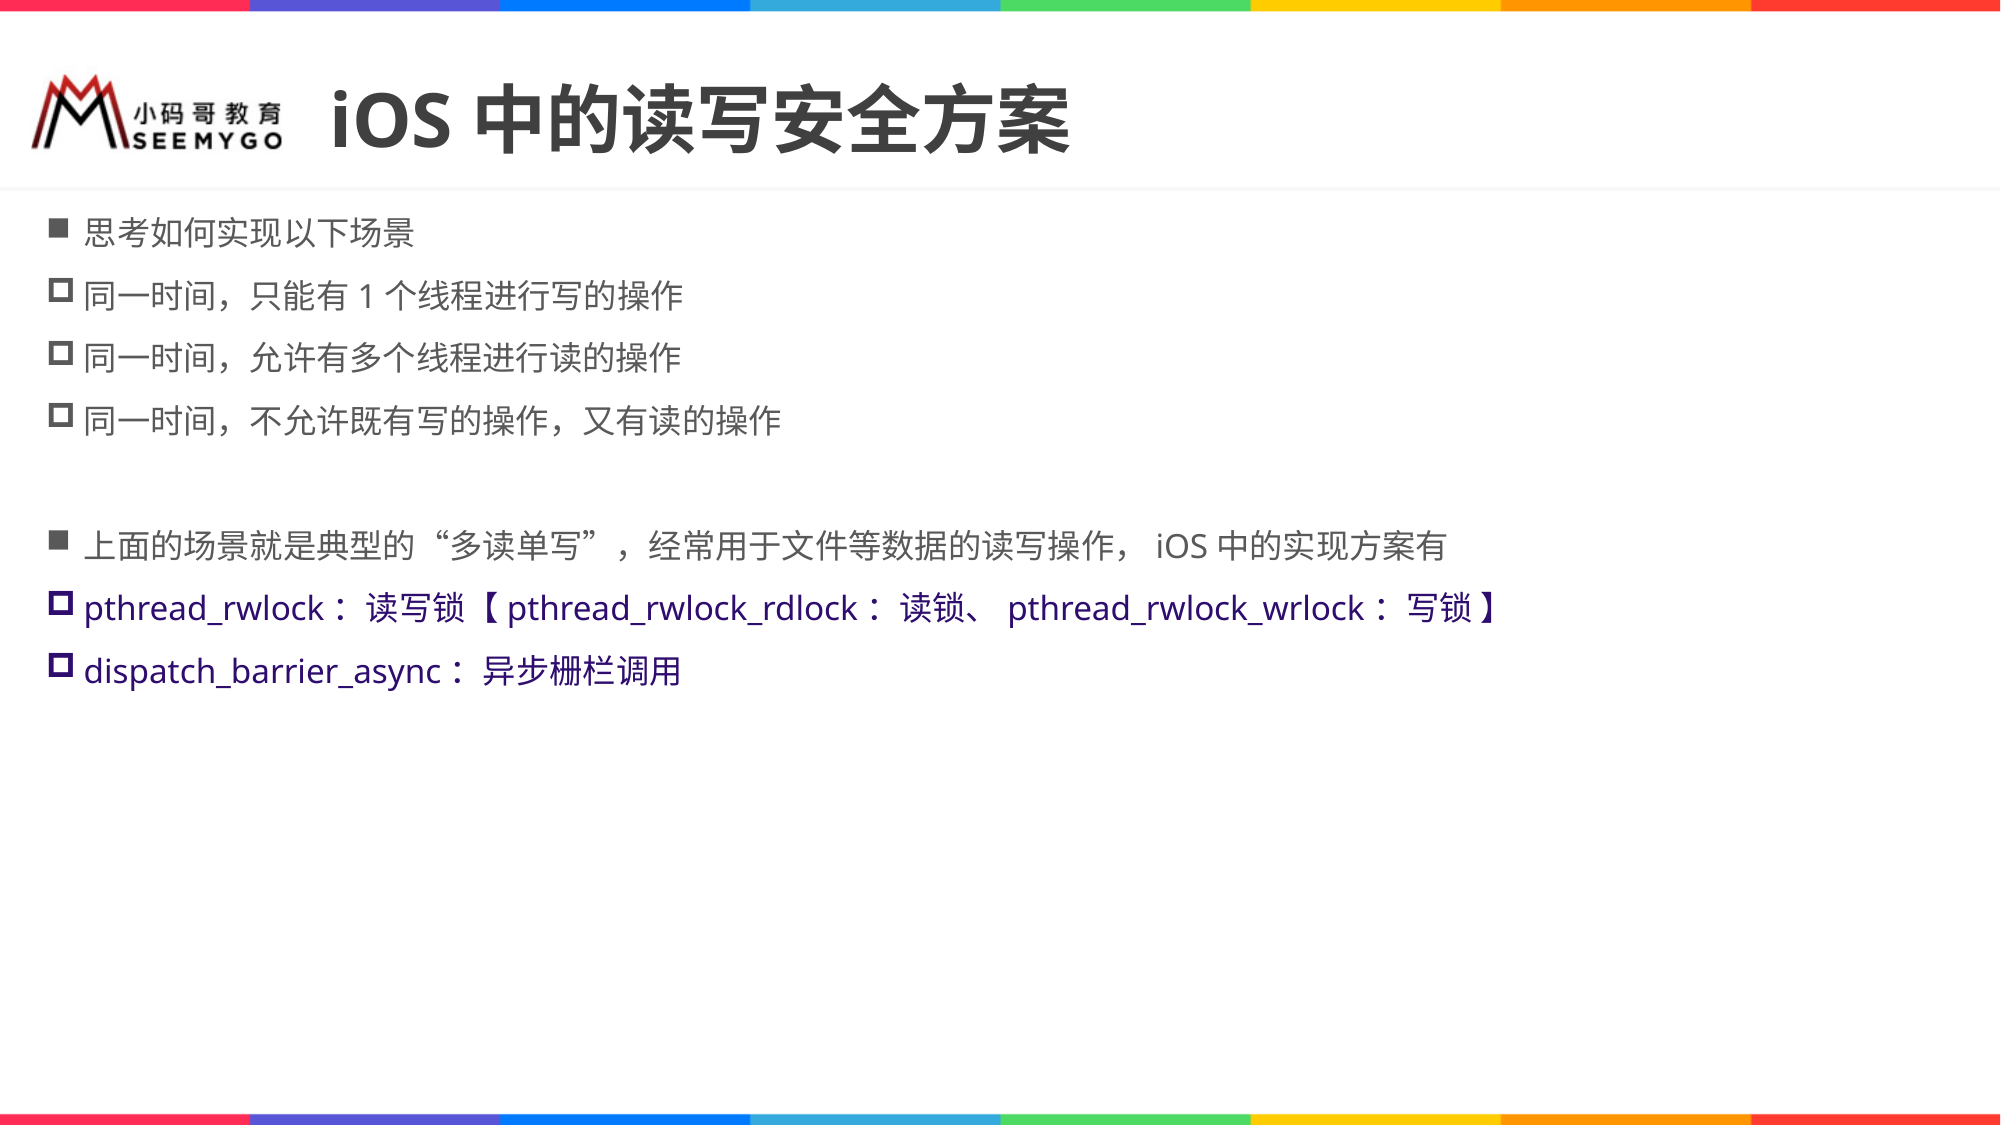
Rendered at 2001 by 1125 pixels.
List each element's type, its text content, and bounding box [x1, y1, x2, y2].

title iOS中的读写安全方案 [314, 64, 1968, 182]
text_box 思考如何实现以下场景 同一时间，只能有1个线程进行写的操作 同一时间，允许有多个线程进行读的操作 同一时间，不允许既有写的操作，又有读的操作 上面的场景就是典型的“多读单写”，经常用于文件等数据的读写操作，iOS中的实现方案有 pthread_rwlock：读写锁【pthread_rwlock_rdlock：读锁、pthread_rwlock_wrlock：写锁 】 dispatch_barrier_async：异步栅栏调用 [31, 203, 1968, 721]
picture [0, 0, 2001, 1125]
